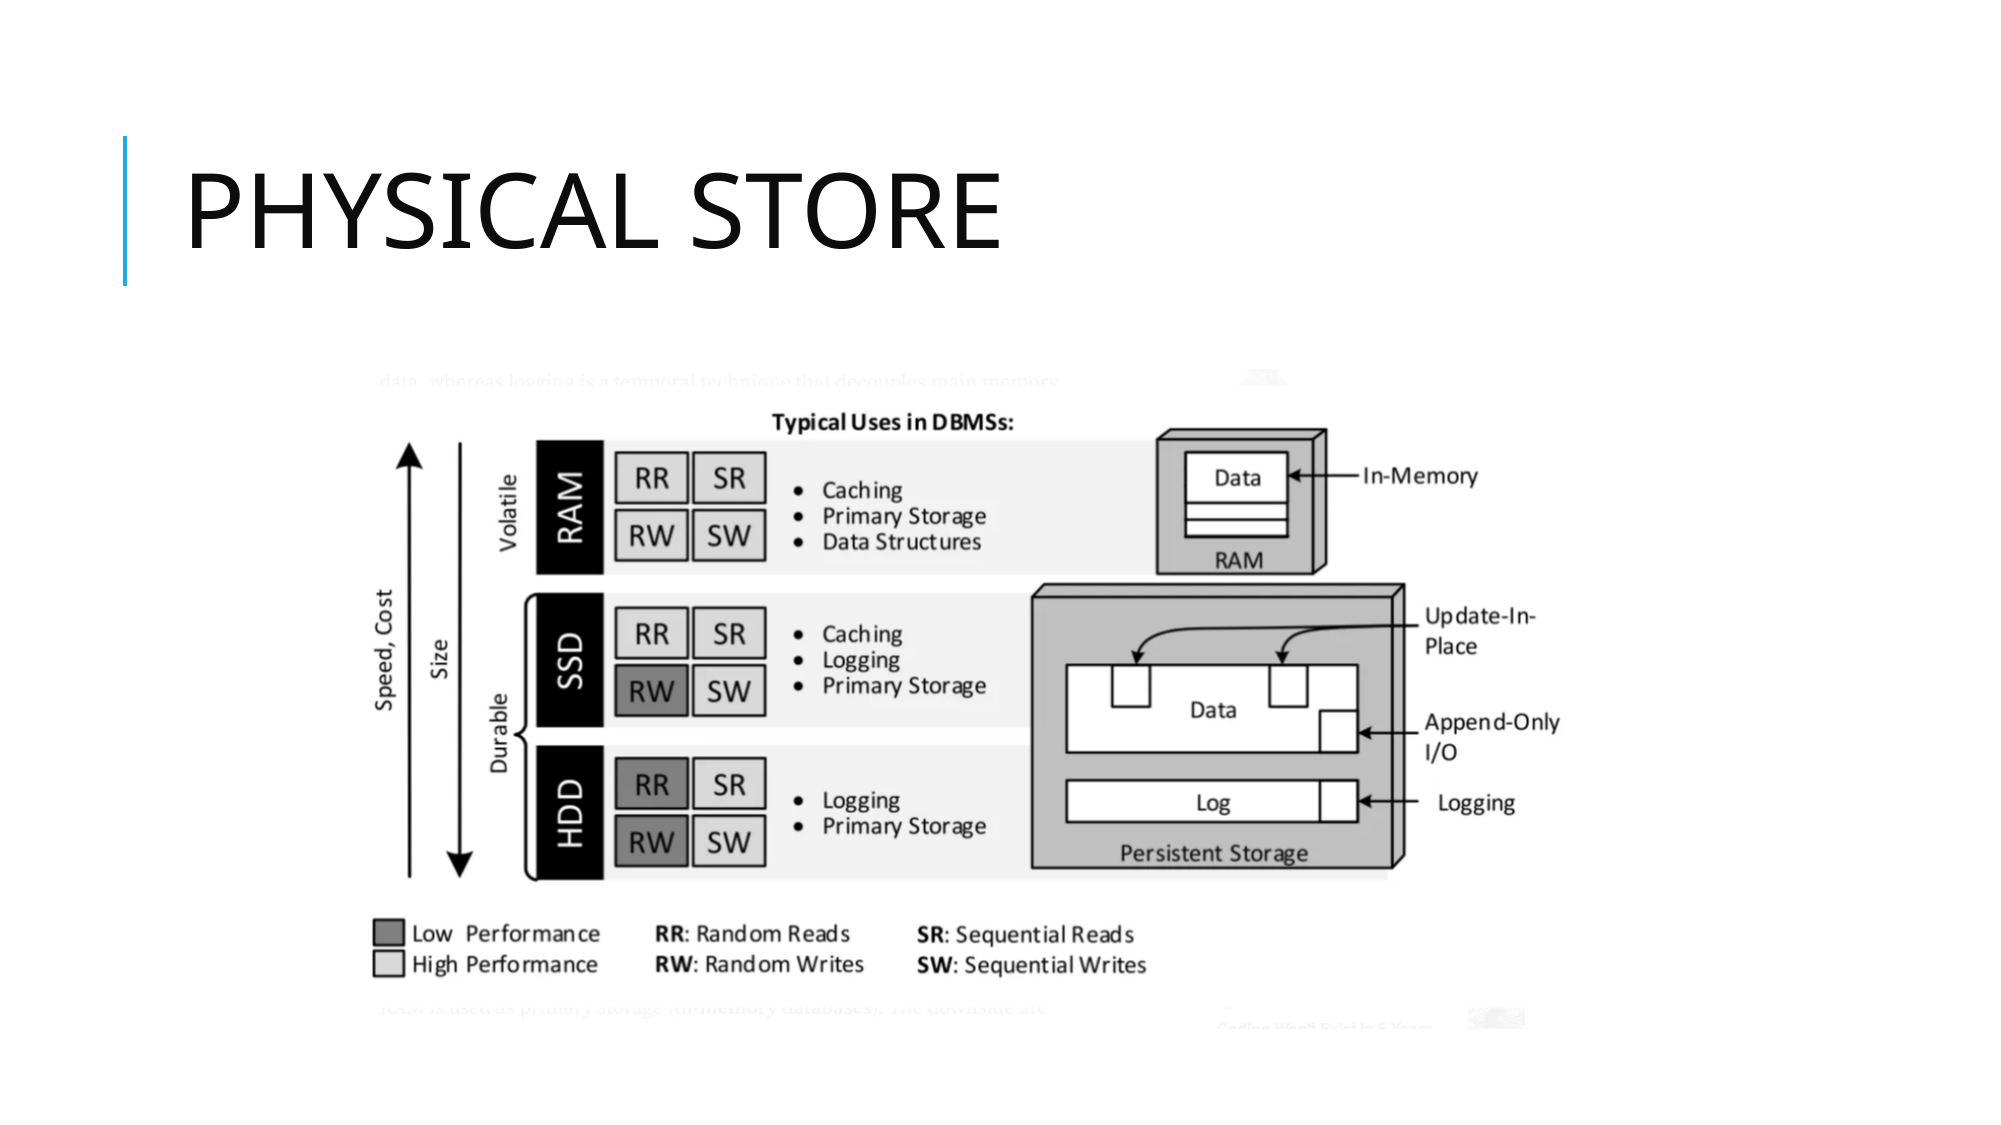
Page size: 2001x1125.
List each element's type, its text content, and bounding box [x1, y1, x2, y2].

title PHYSICAL STORE [168, 96, 1763, 342]
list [307, 368, 1593, 1030]
